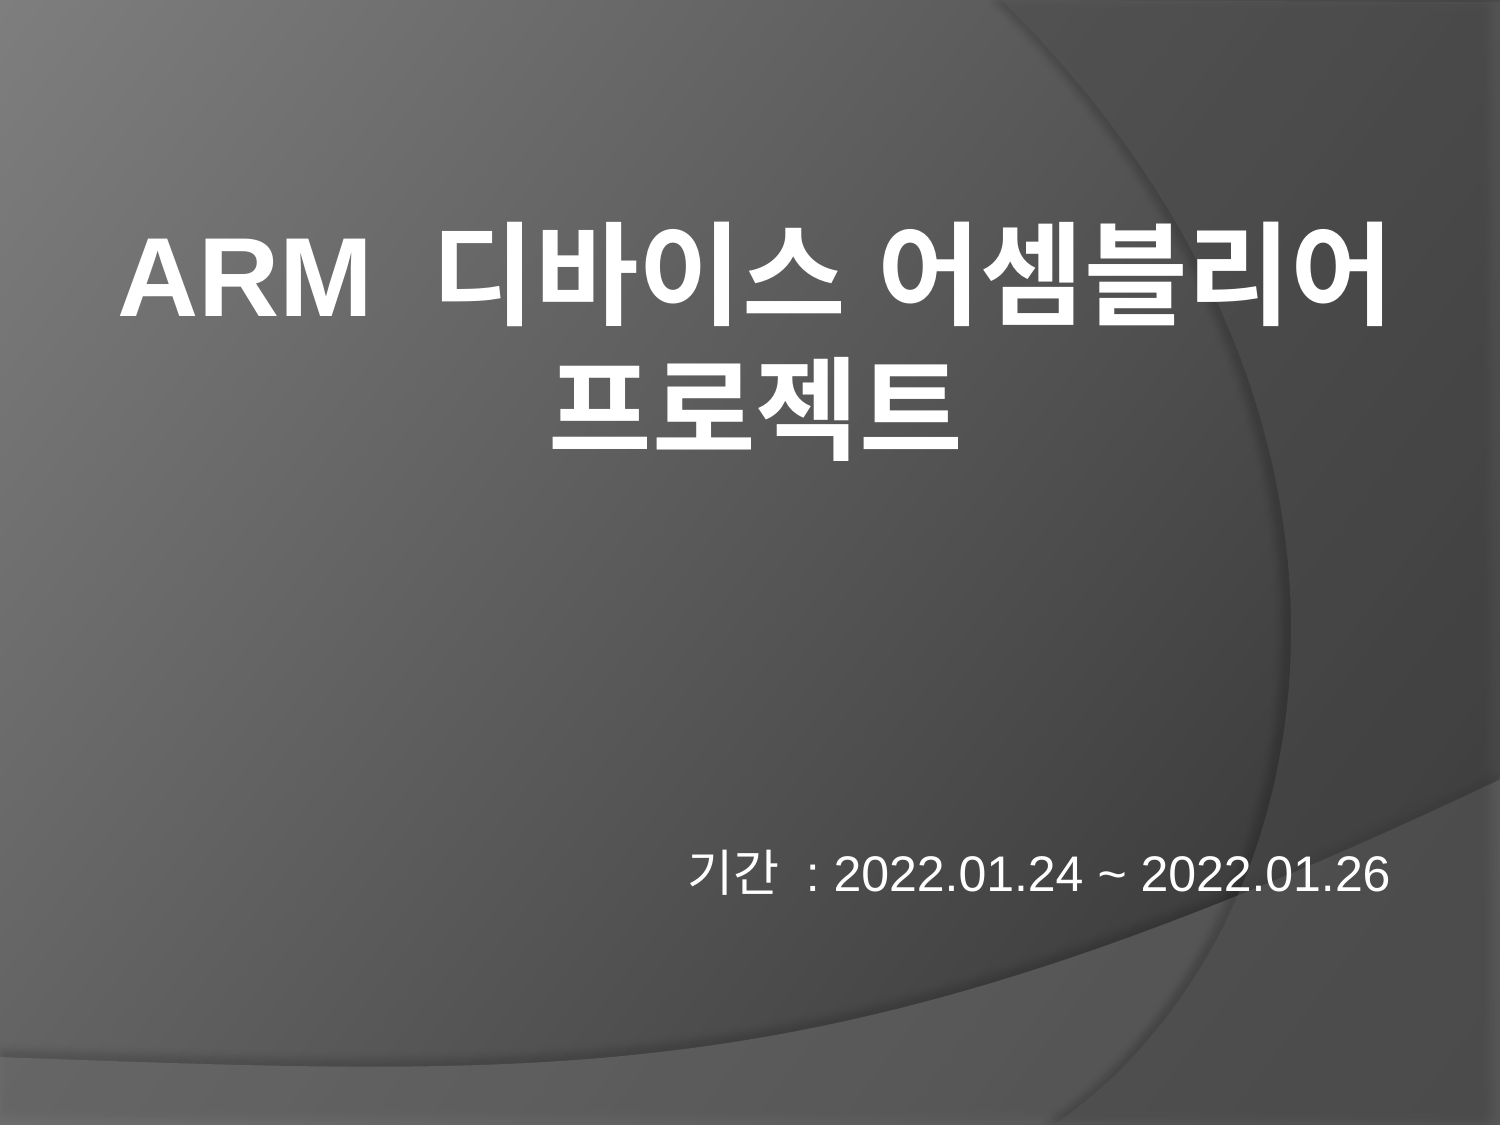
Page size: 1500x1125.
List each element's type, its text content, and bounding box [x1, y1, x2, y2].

text_box 기간 : 2022.01.24 ~ 2022.01.26 [620, 834, 1459, 909]
text_box ARM 디바이스 어셈블리어 프로젝트 [76, 196, 1436, 706]
